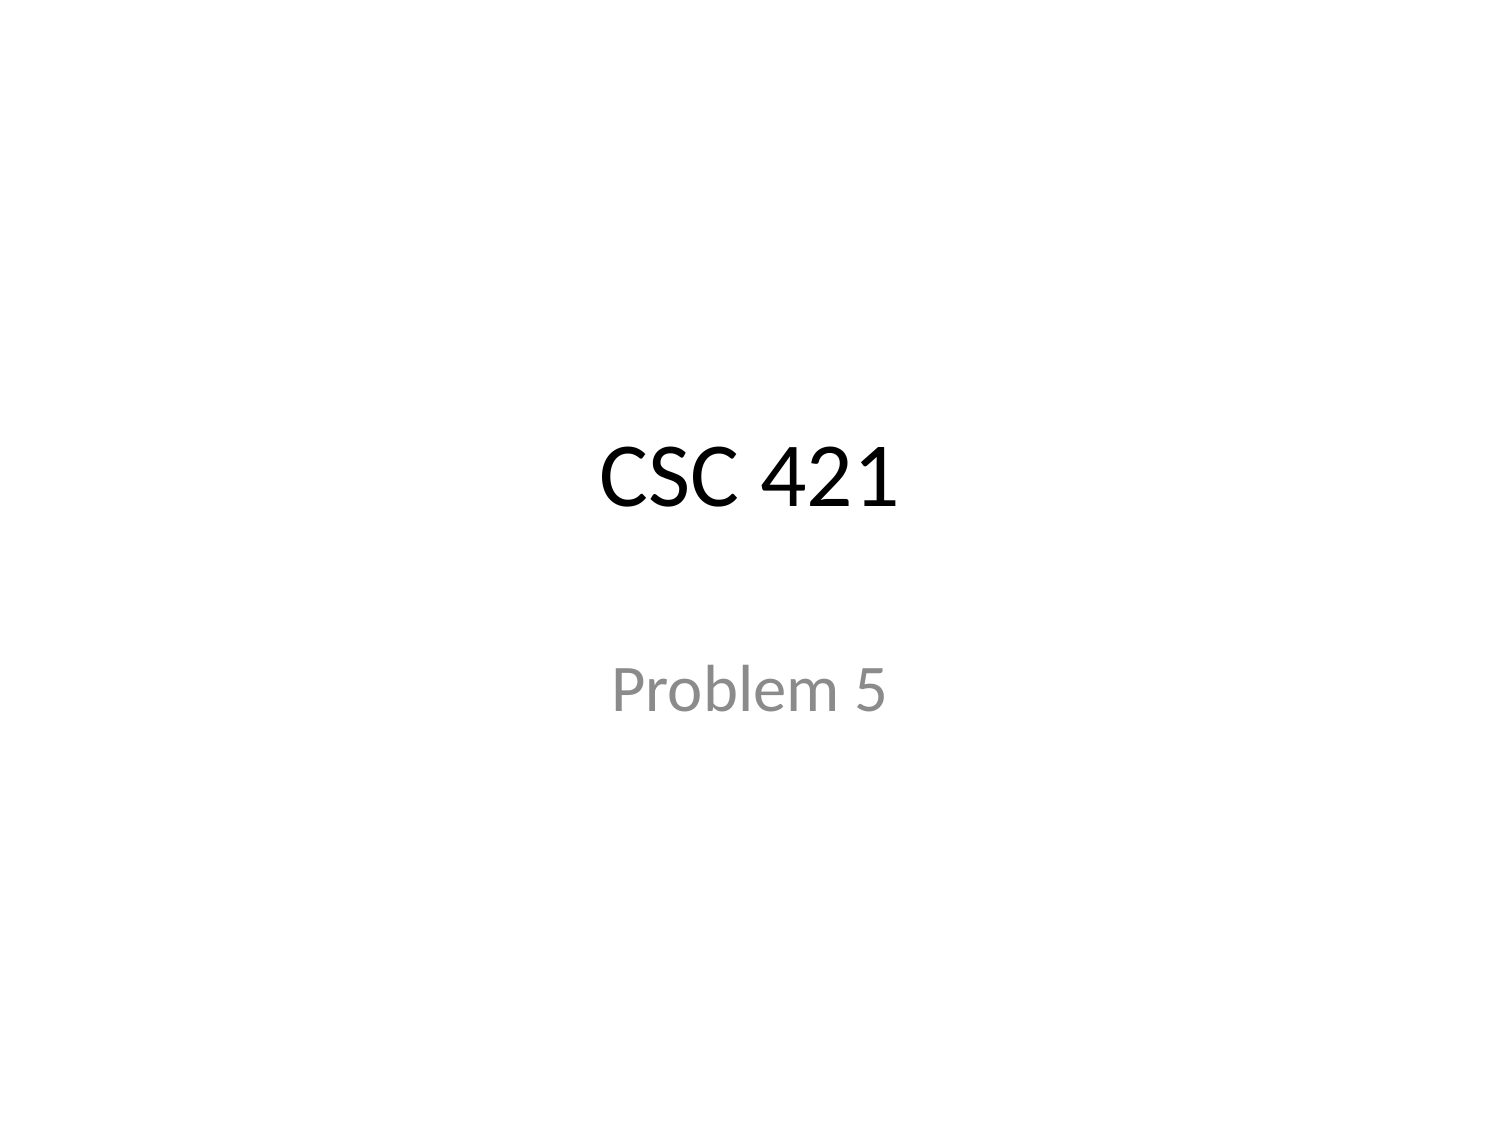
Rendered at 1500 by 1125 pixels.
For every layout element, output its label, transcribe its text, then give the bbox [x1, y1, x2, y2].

title CSC 421 [112, 349, 1388, 591]
subtitle Problem 5 [225, 637, 1275, 925]
